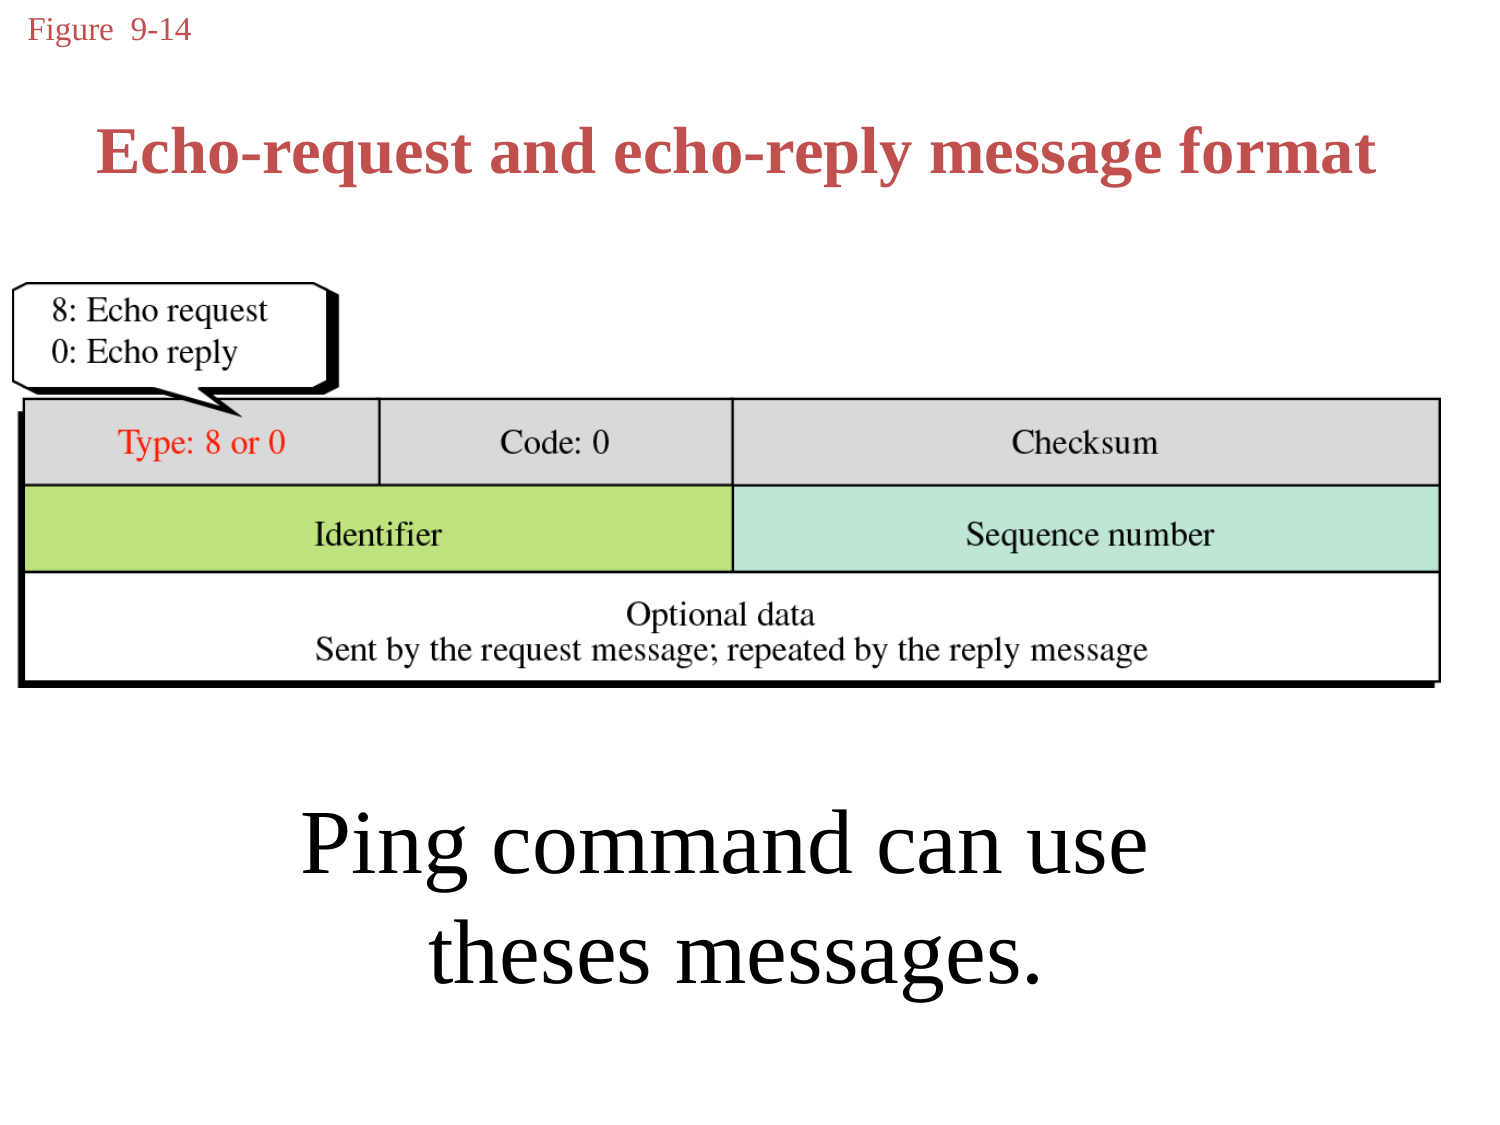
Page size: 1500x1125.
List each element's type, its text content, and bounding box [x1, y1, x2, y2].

text_box Figure 9-14 [12, 0, 278, 55]
text_box Ping command can use theses messages. [286, 774, 1189, 1010]
picture [12, 281, 1441, 688]
text_box Echo-request and echo-reply message format [81, 99, 1393, 195]
